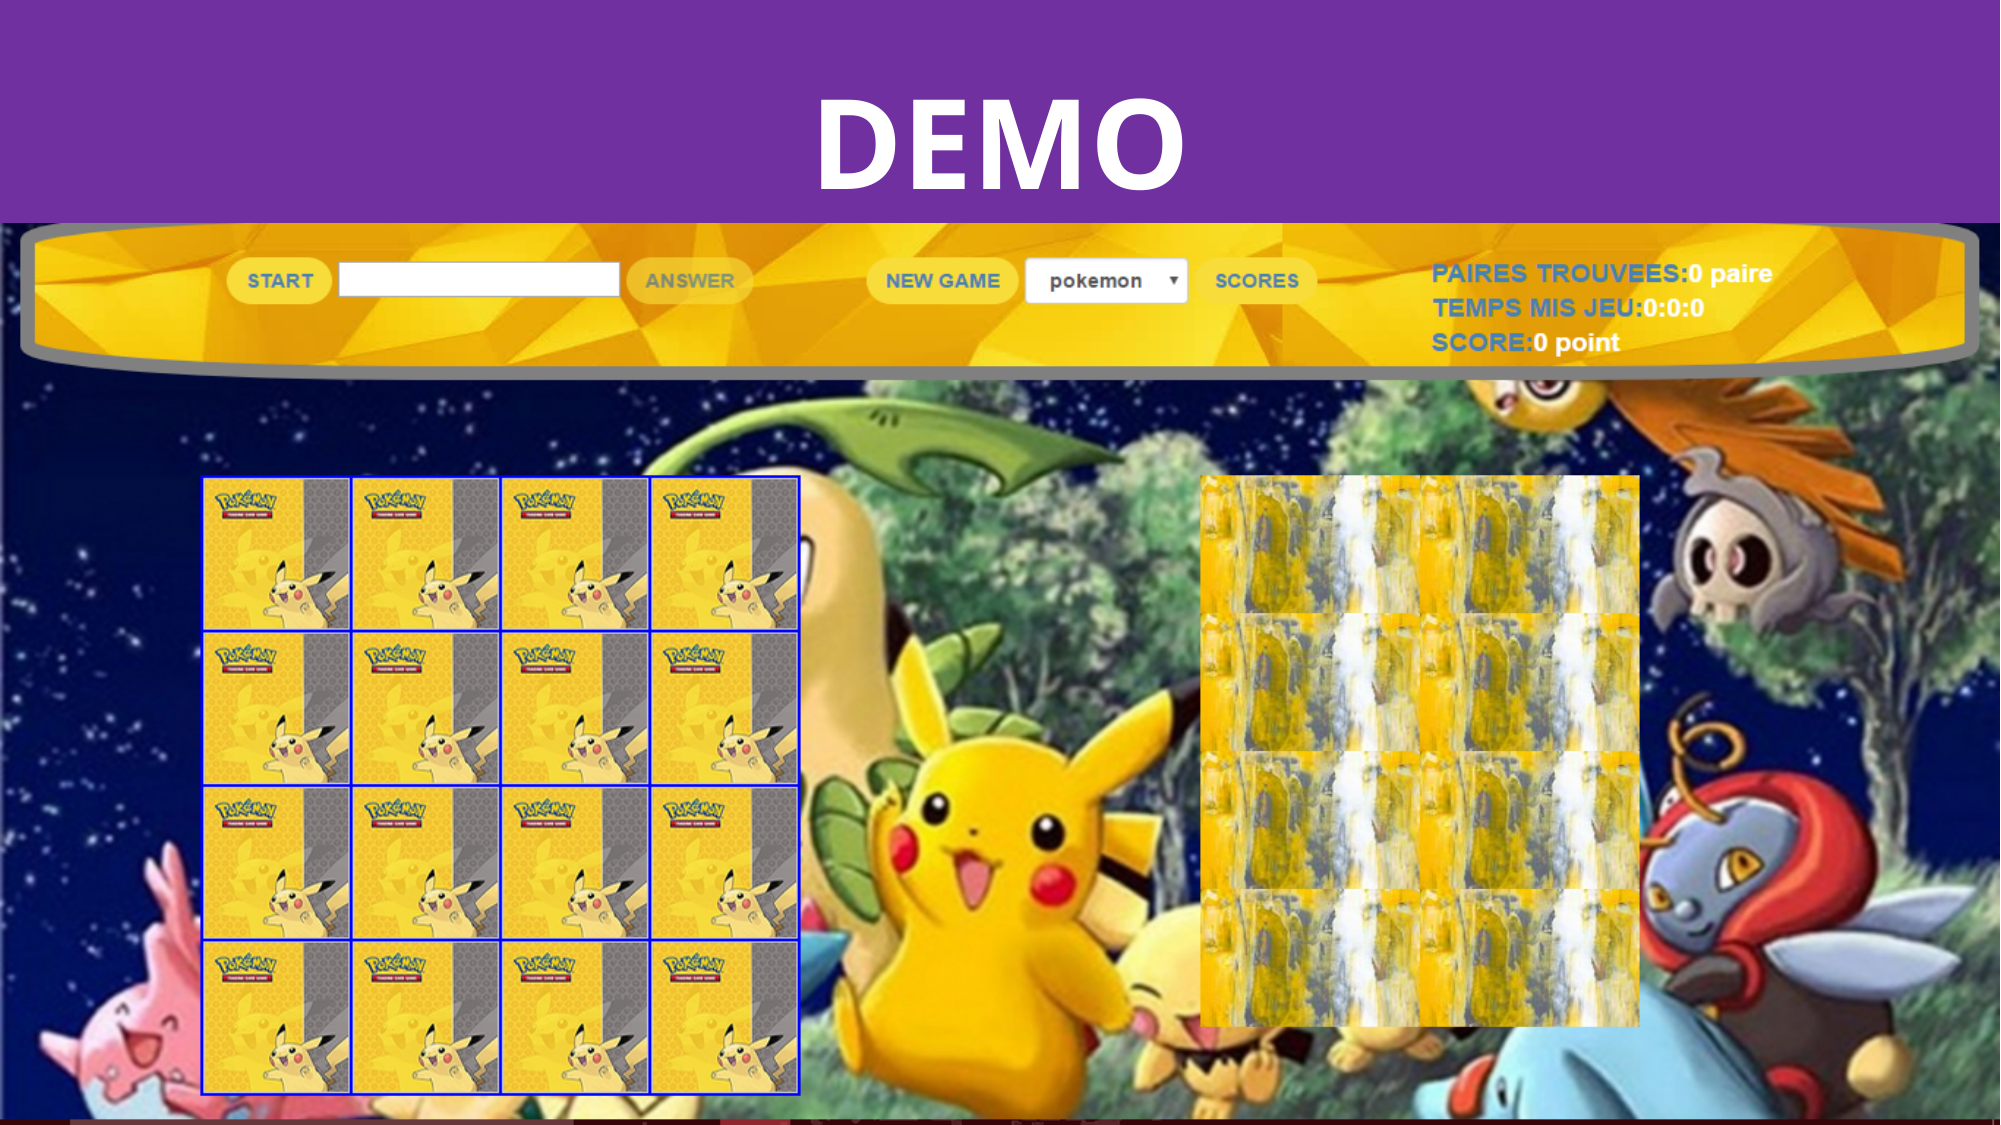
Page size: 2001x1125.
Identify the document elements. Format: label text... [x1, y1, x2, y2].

title DEMO [0, 0, 2000, 223]
picture [0, 223, 2000, 1125]
